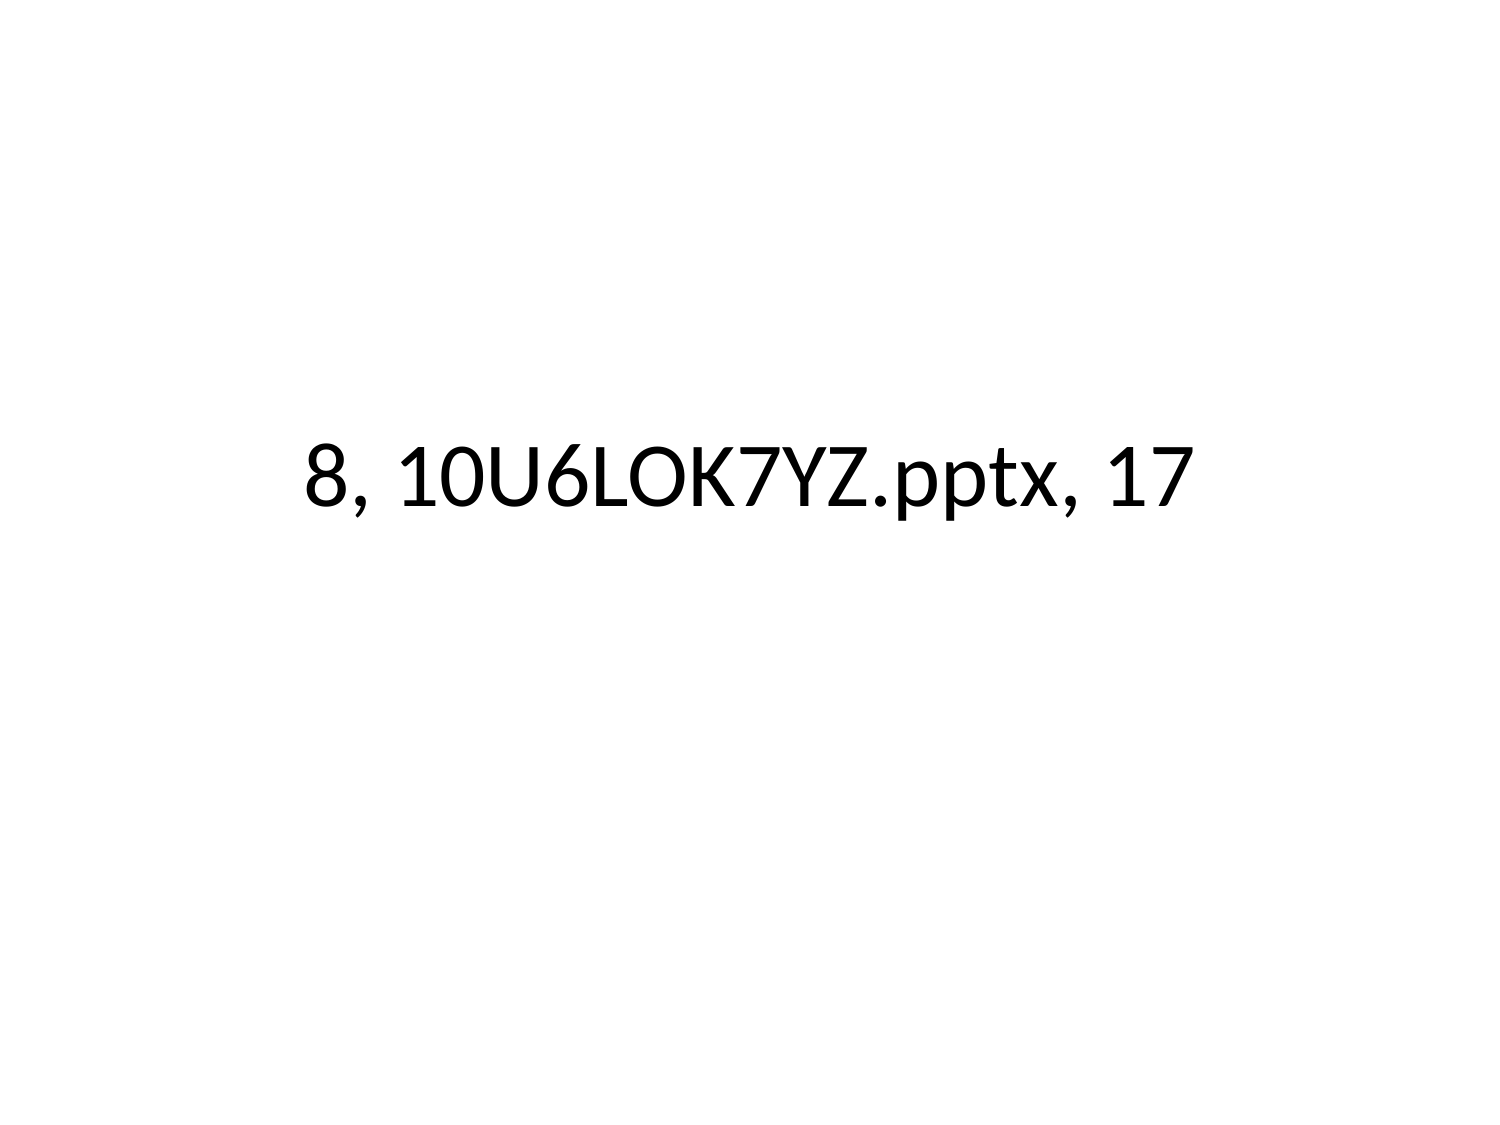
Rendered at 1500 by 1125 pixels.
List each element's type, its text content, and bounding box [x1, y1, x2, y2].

title 8, 10U6LOK7YZ.pptx, 17 [112, 349, 1388, 591]
